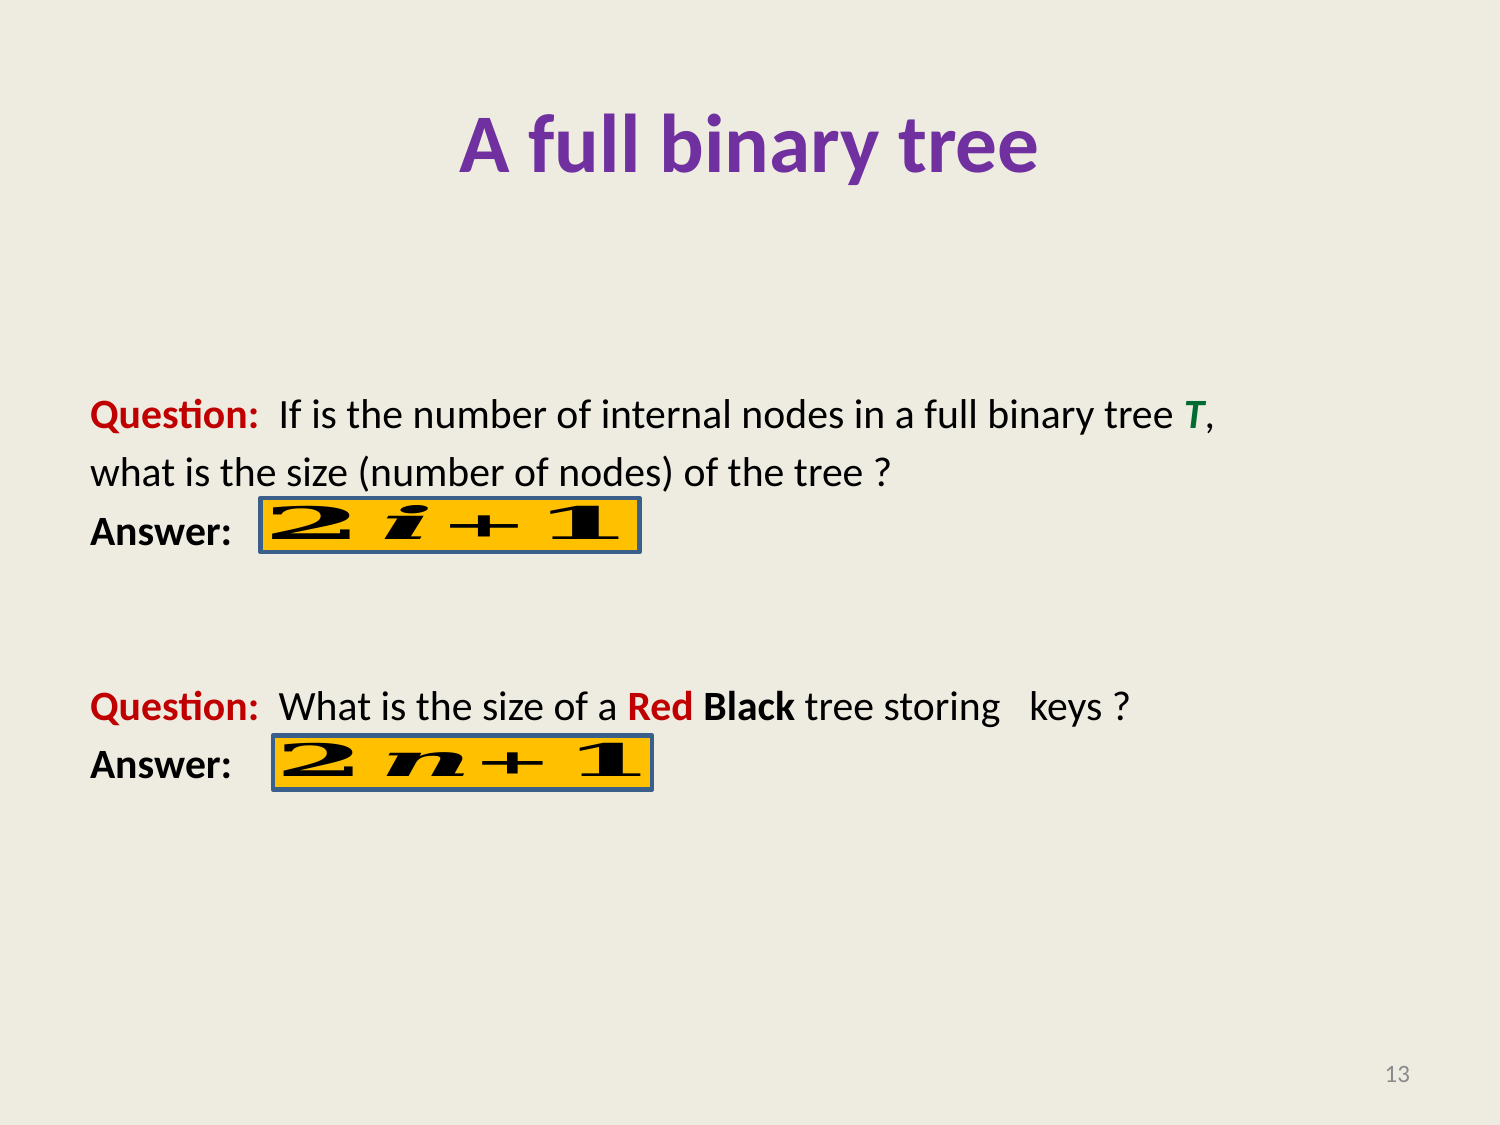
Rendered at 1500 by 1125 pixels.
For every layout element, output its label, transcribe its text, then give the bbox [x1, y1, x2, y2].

slide_number 13 [1074, 1042, 1425, 1103]
title A full binary tree [75, 45, 1425, 233]
